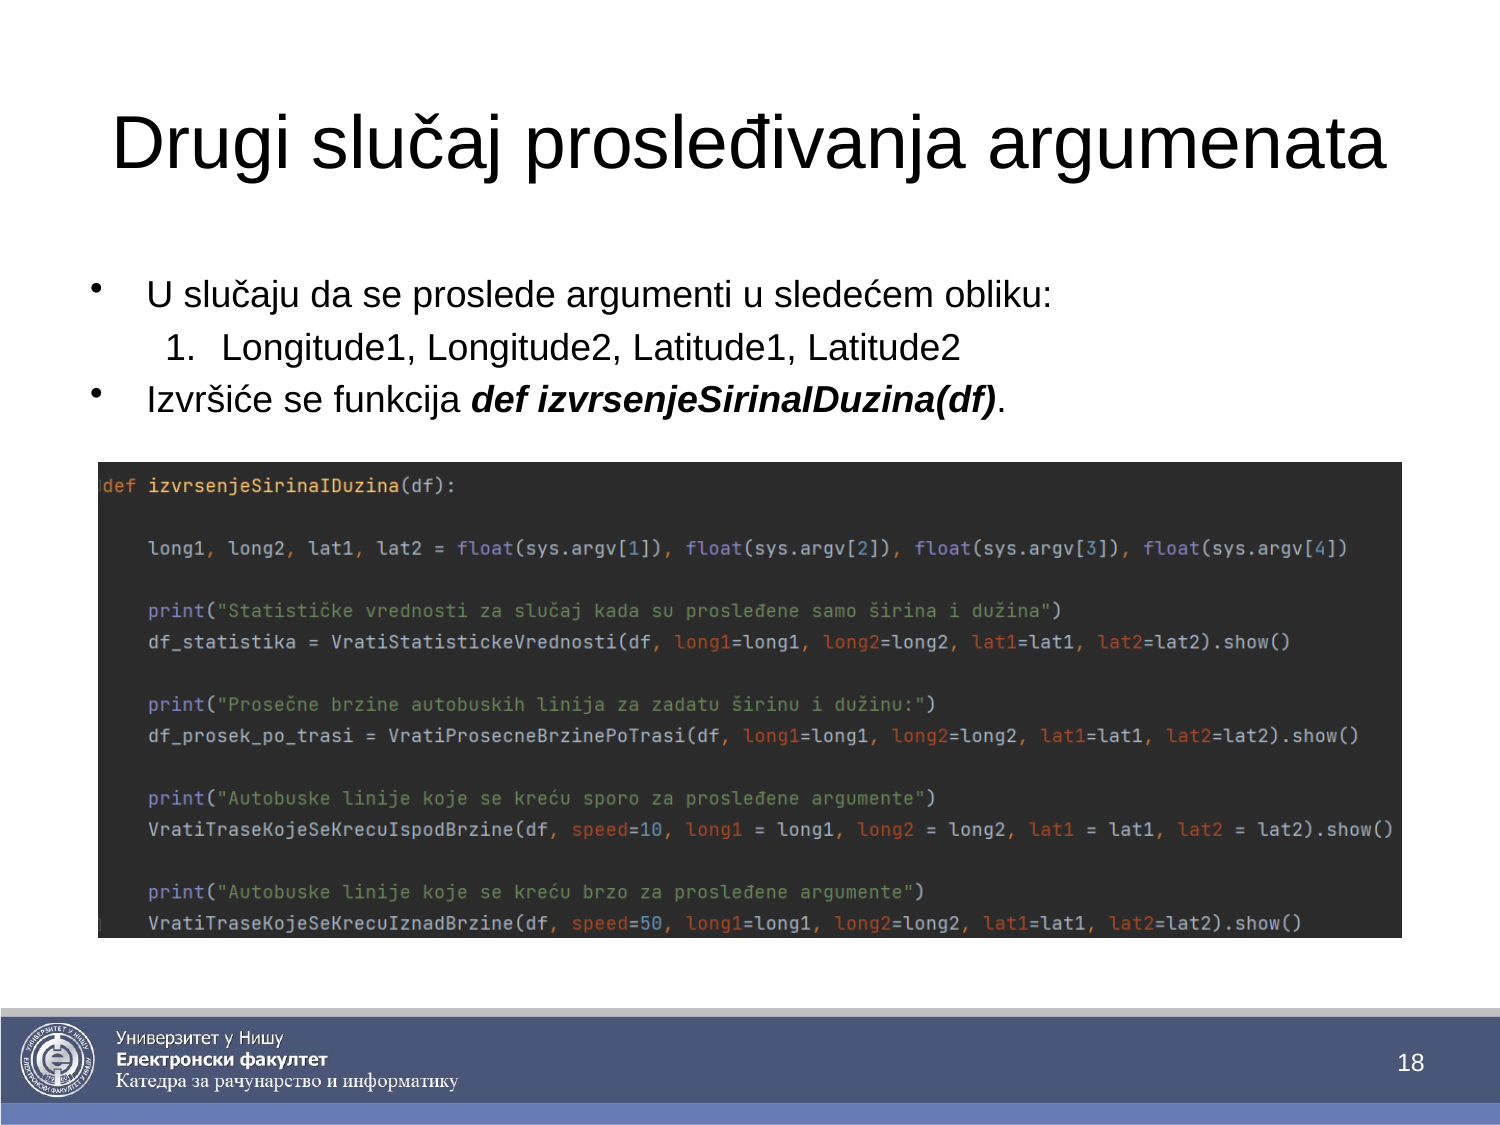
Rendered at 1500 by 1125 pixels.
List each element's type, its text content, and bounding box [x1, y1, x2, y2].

title Drugi slučaj prosleđivanja argumenata [75, 45, 1425, 233]
picture [0, 1008, 1500, 1125]
picture [98, 462, 1402, 938]
slide_number 18 [1090, 1039, 1441, 1118]
list U slučaju da se proslede argumenti u sledećem obliku: Longitude1, Longitude2, Latitude1, Latitude2 Izvršiće se funkcija def izvrsenjeSirinaIDuzina(df). [75, 262, 1425, 1005]
